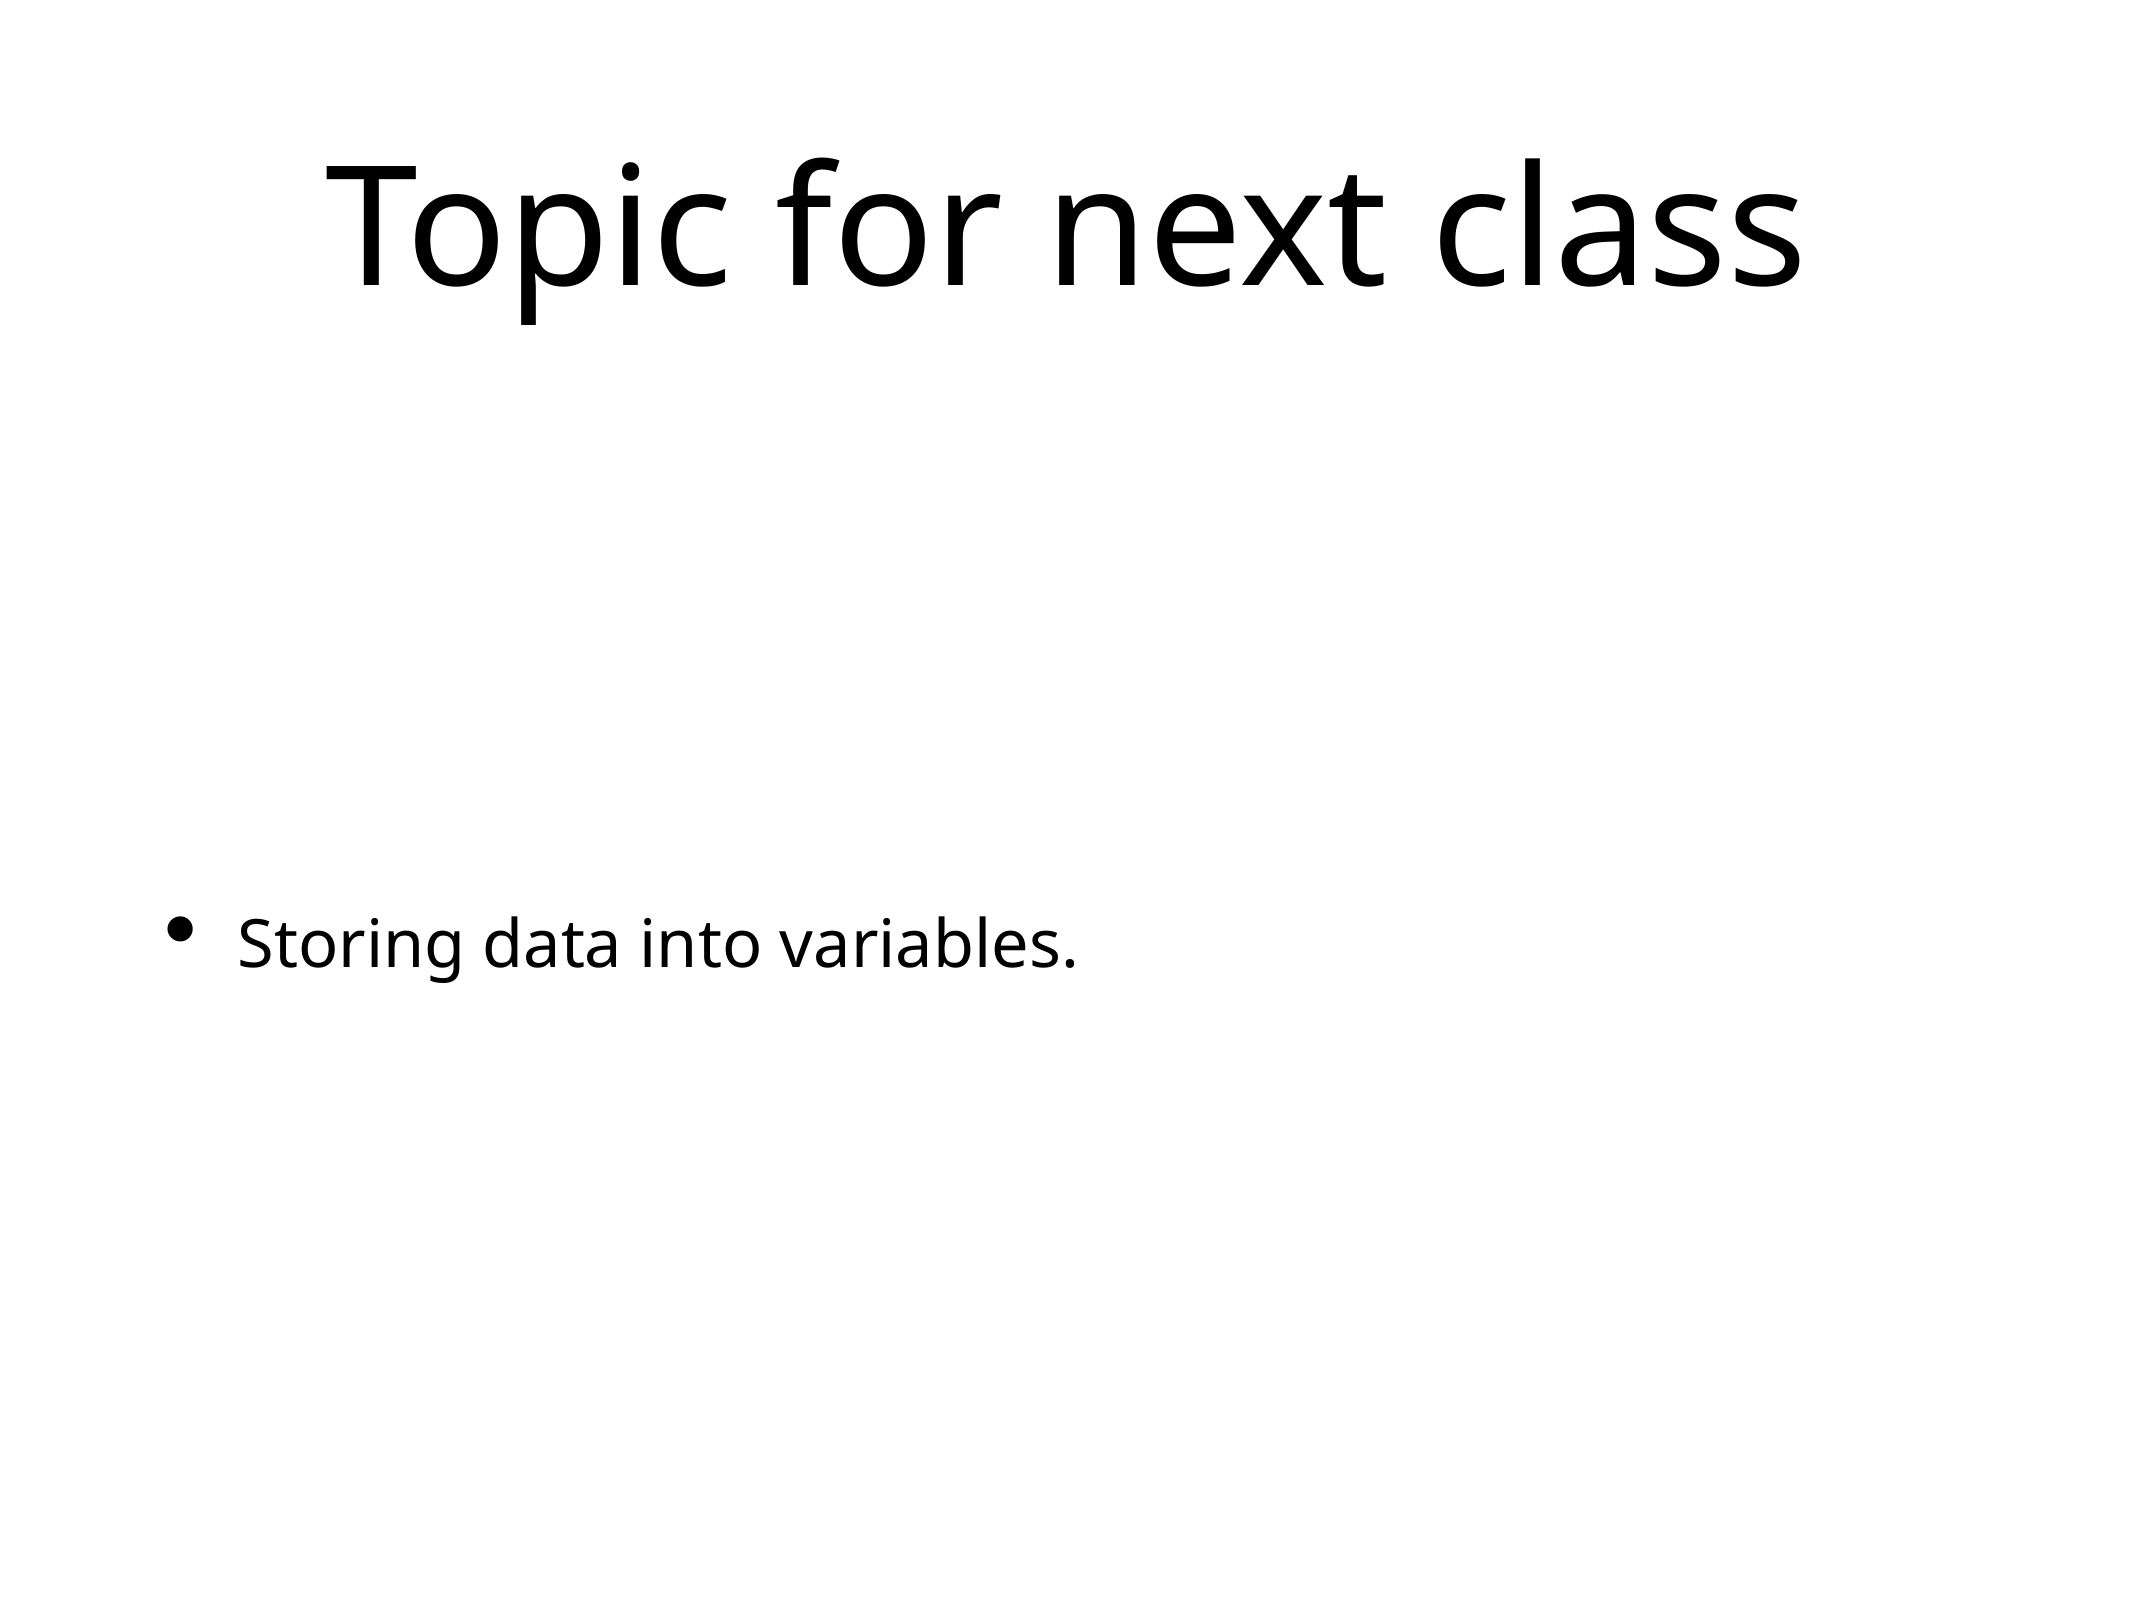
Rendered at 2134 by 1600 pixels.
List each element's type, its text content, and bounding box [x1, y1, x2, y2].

title Topic for next class [155, 41, 1978, 397]
list Storing data into variables. [155, 424, 1978, 1457]
